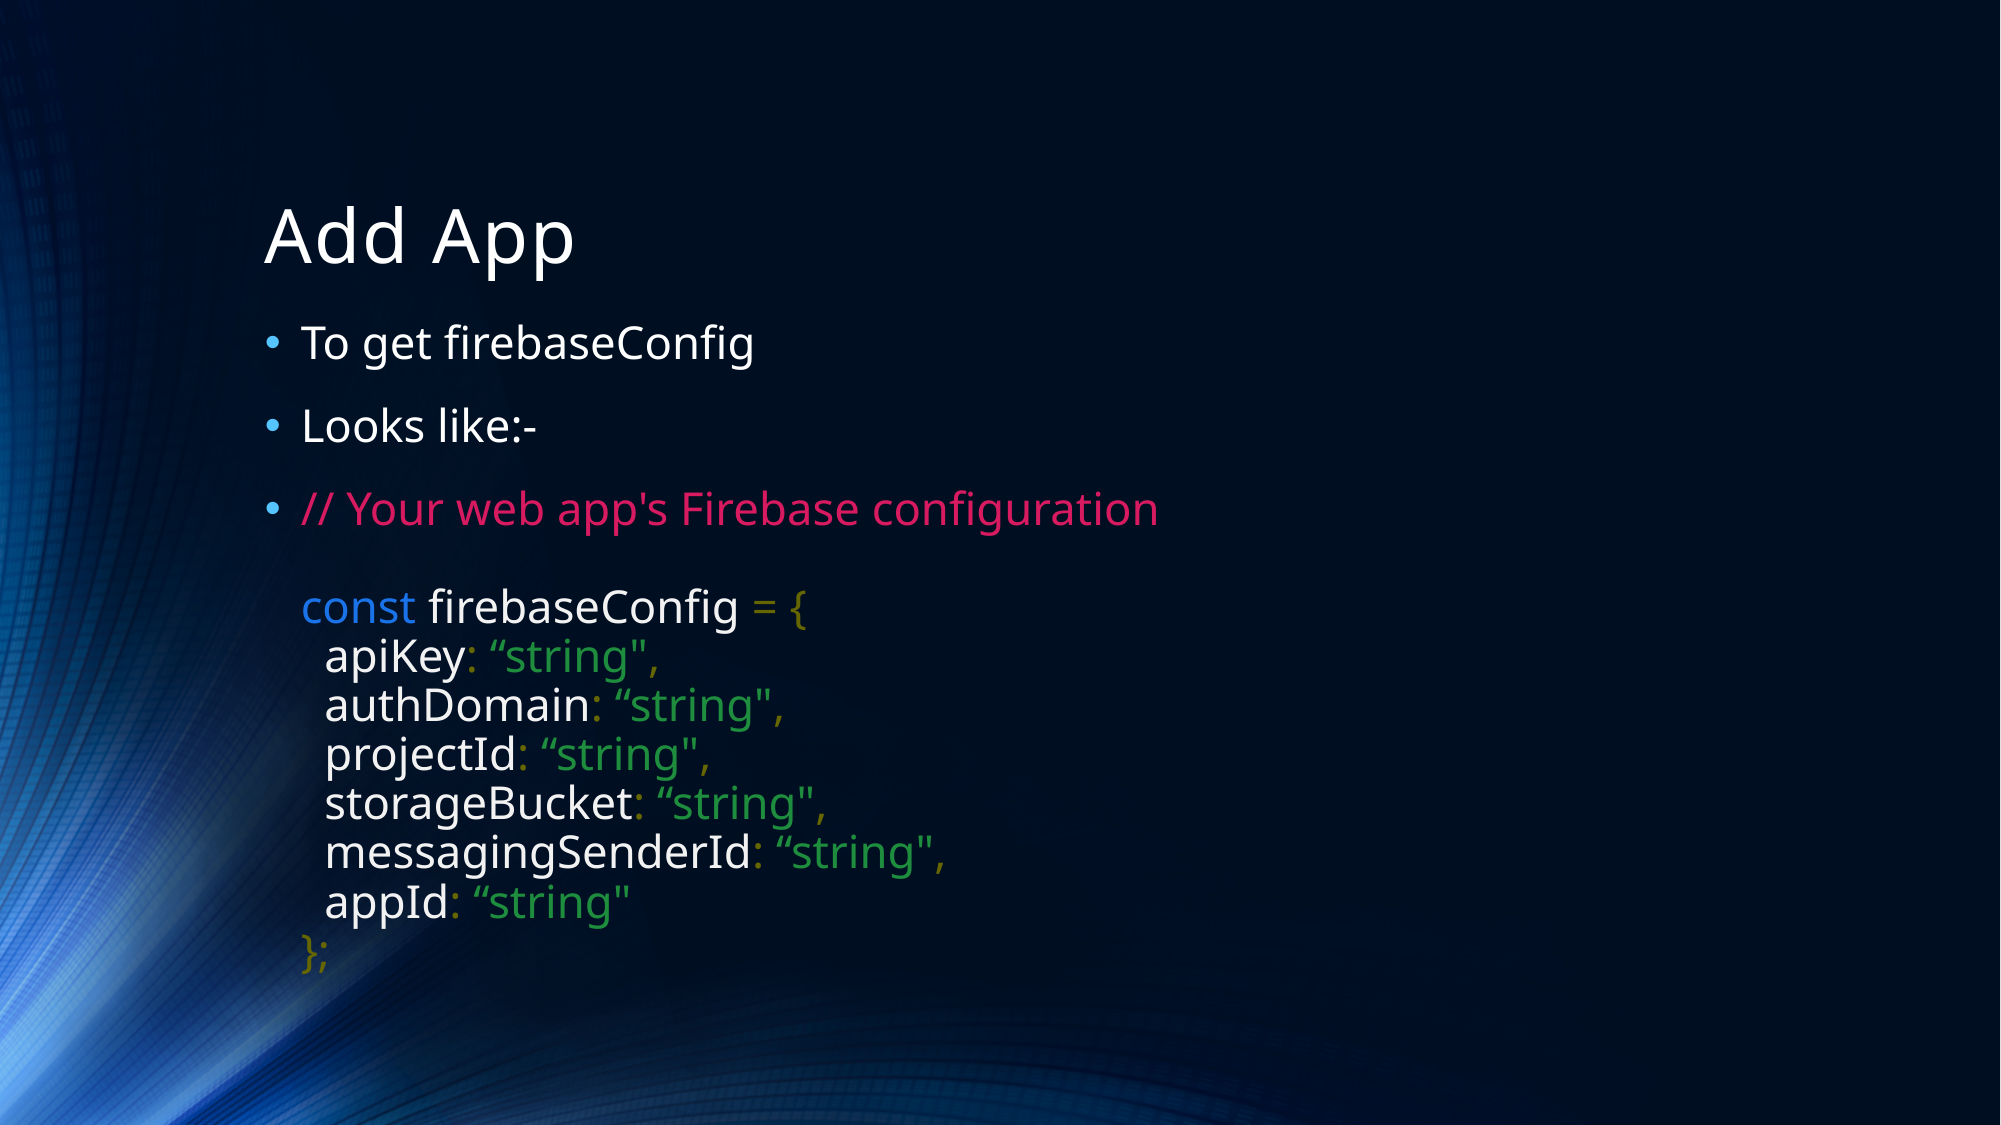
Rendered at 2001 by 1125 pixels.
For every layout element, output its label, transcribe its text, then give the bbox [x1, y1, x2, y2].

title Add App [249, 62, 1751, 288]
list To get firebaseConfig Looks like:- // Your web app's Firebase configuration const firebaseConfig = { apiKey: “string", authDomain: “string", projectId: “string", storageBucket: “string", messagingSenderId: “string", appId: “string" }; [249, 312, 1749, 988]
picture [0, 0, 2001, 1125]
